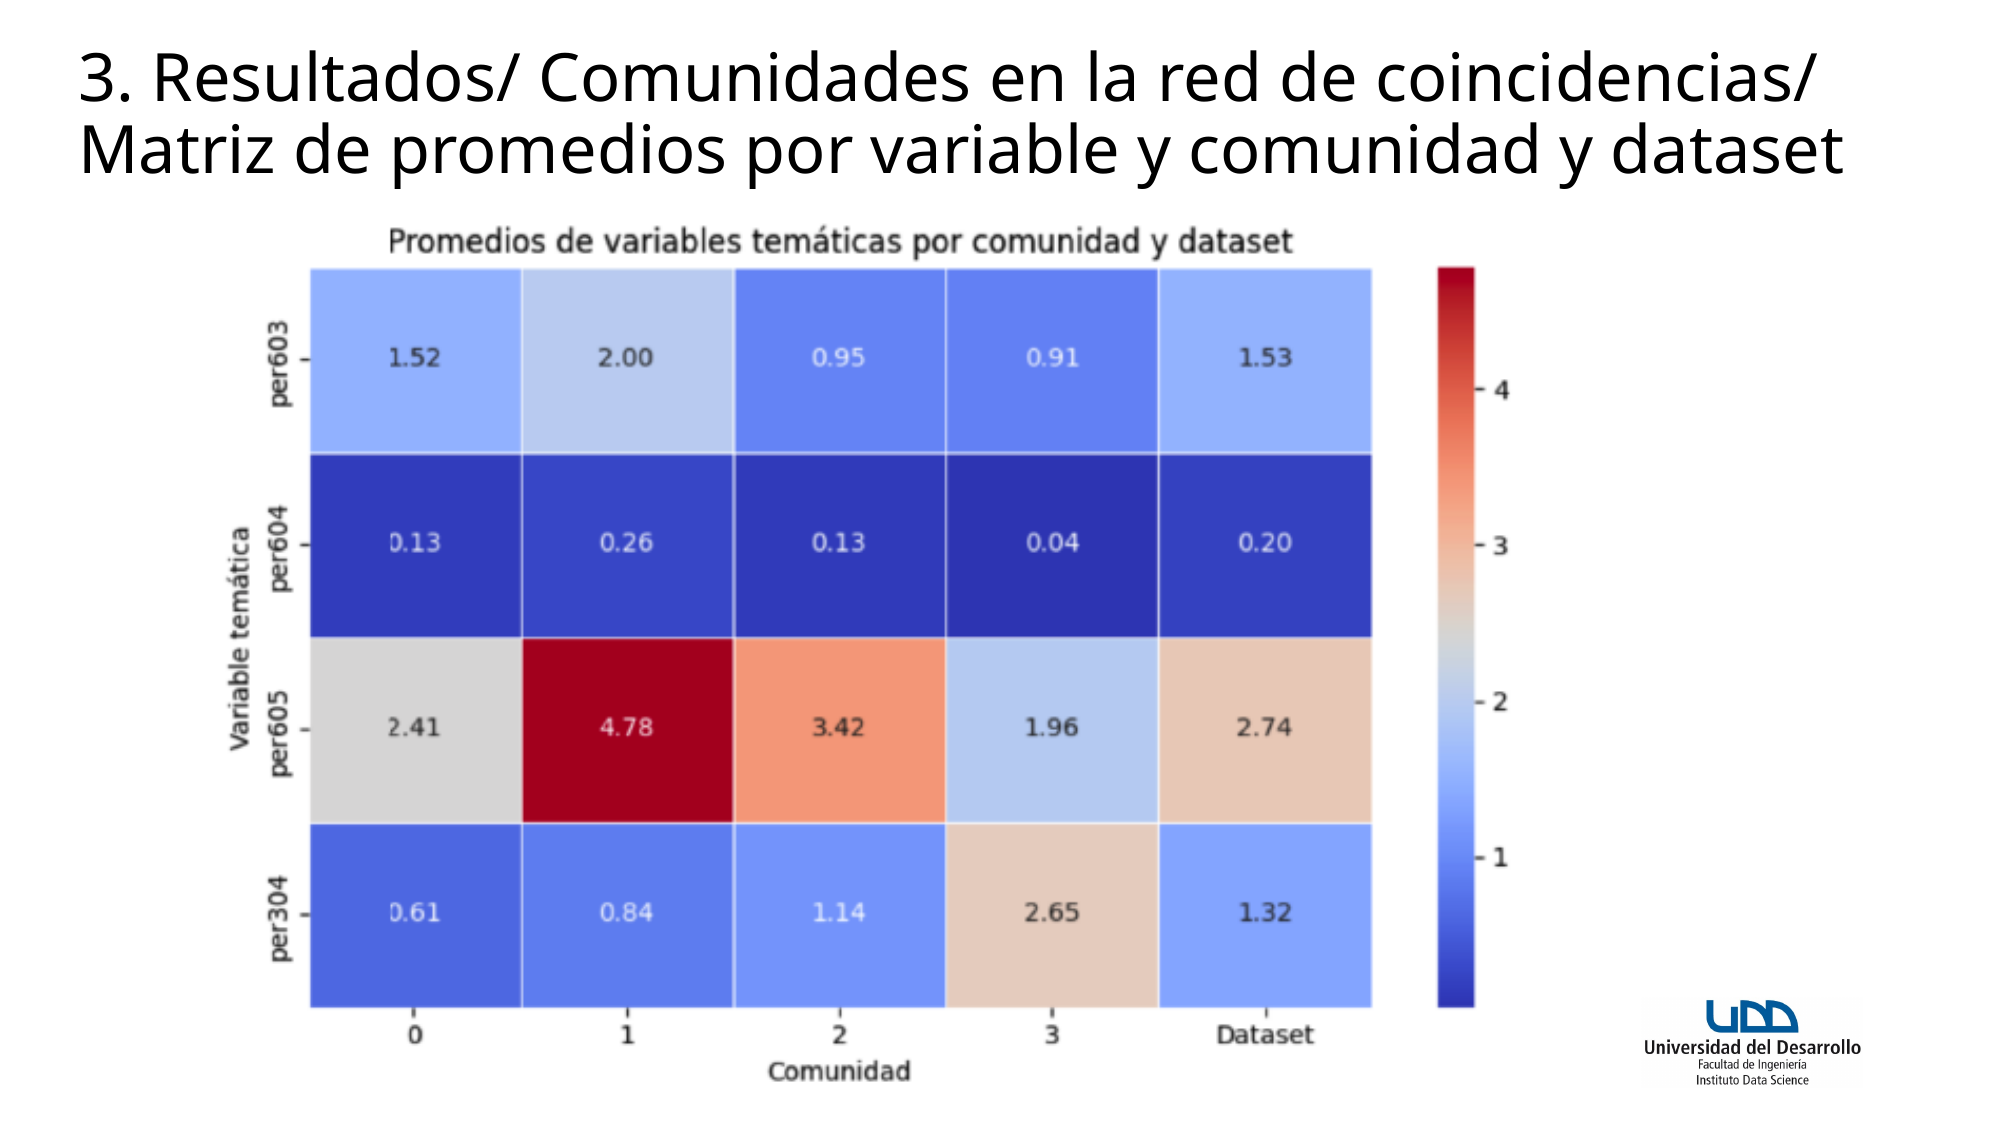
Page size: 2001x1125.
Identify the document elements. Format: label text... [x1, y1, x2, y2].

picture [194, 198, 1547, 1104]
title 3. Resultados/ Comunidades en la red de coincidencias/ Matriz de promedios por variable y comunidad y dataset [63, 32, 1890, 200]
picture [1641, 997, 1863, 1088]
